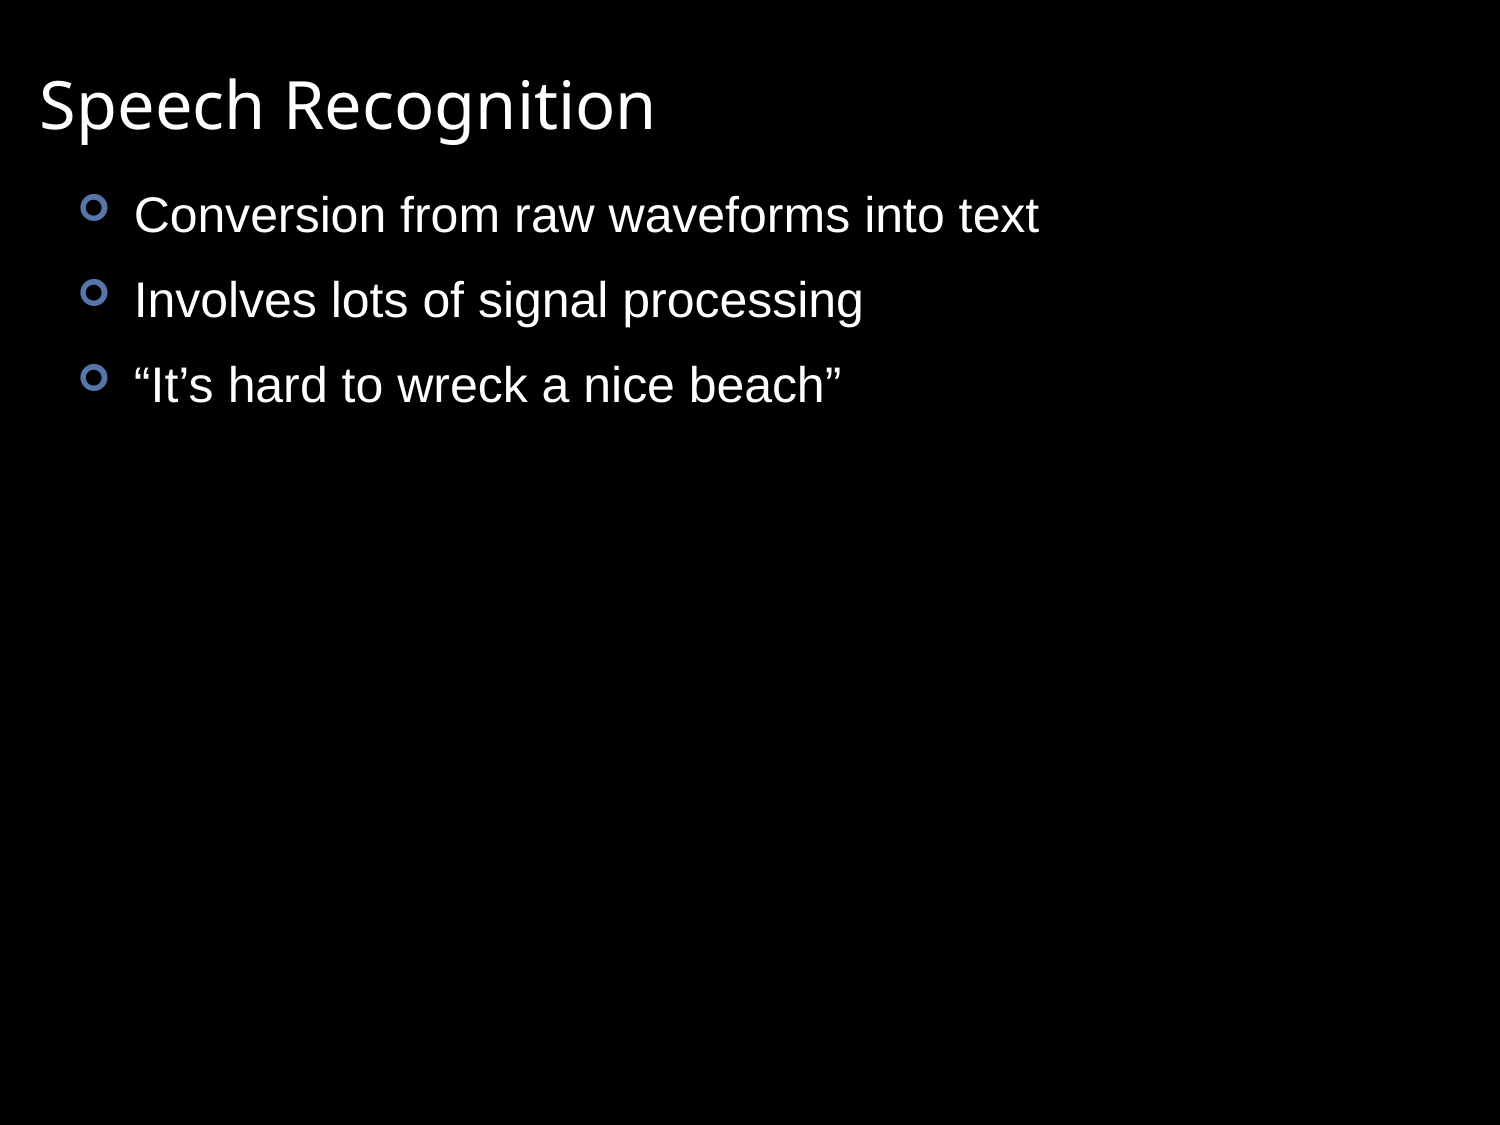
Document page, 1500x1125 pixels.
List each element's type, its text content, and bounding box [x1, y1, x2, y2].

title Speech Recognition [24, 18, 1451, 188]
list Conversion from raw waveforms into text Involves lots of signal processing “It’s hard to wreck a nice beach” [62, 174, 1451, 1013]
